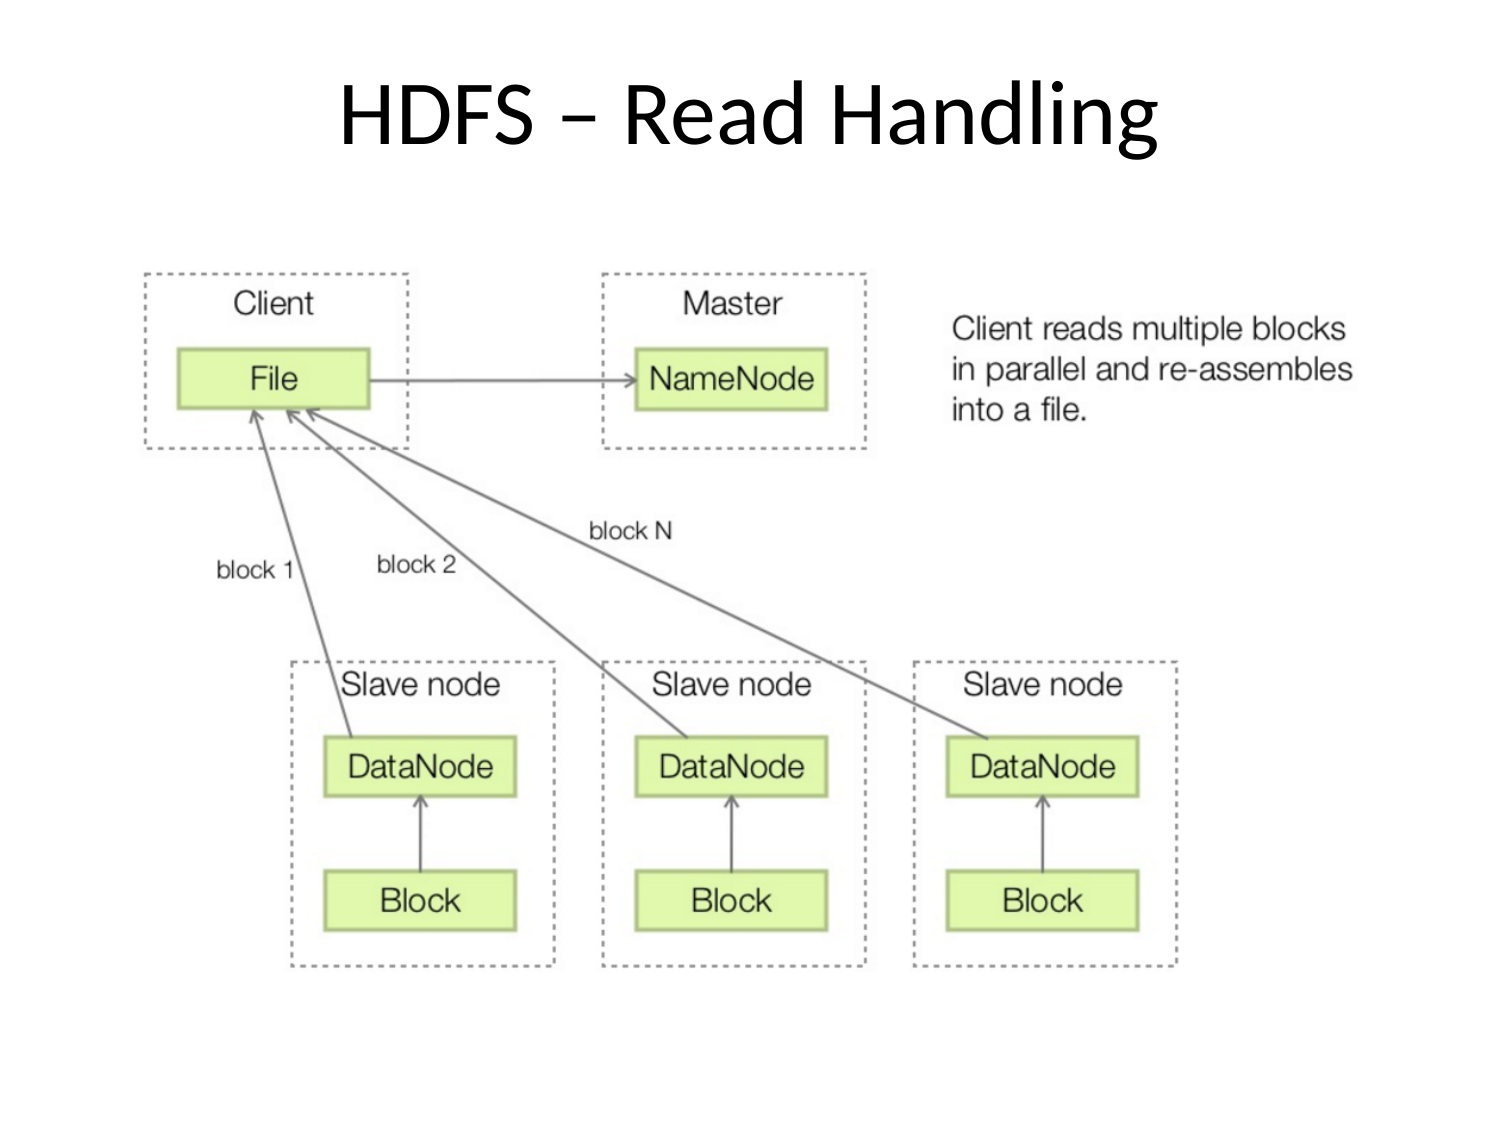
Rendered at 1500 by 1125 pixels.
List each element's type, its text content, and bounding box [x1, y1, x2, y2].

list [74, 262, 1426, 1006]
title HDFS – Read Handling [75, 45, 1425, 233]
